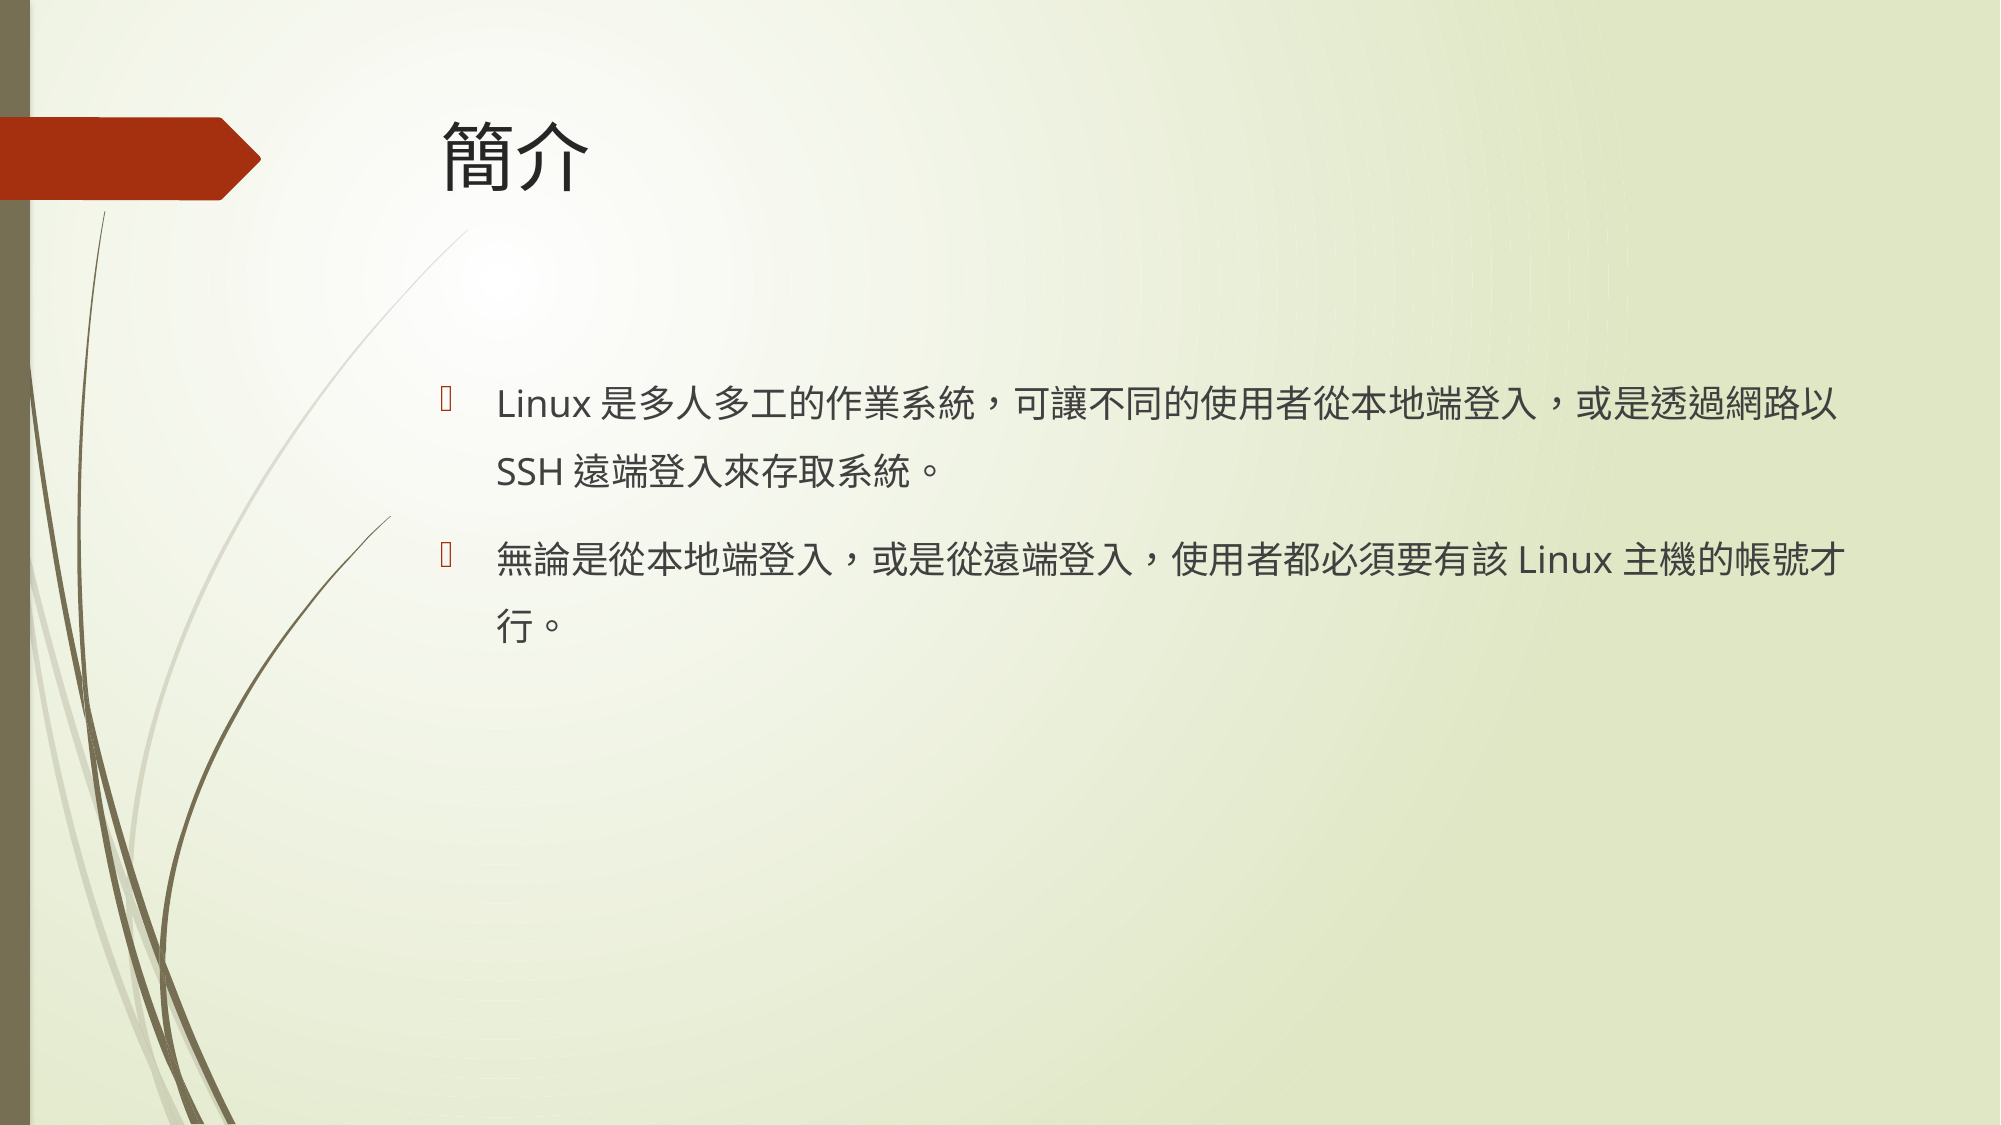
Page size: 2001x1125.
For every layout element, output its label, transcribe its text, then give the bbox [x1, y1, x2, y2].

list Linux是多人多工的作業系統，可讓不同的使用者從本地端登入，或是透過網路以SSH遠端登入來存取系統。 無論是從本地端登入，或是從遠端登入，使用者都必須要有該Linux主機的帳號才行。 [424, 350, 1888, 970]
title 簡介 [425, 102, 1888, 313]
